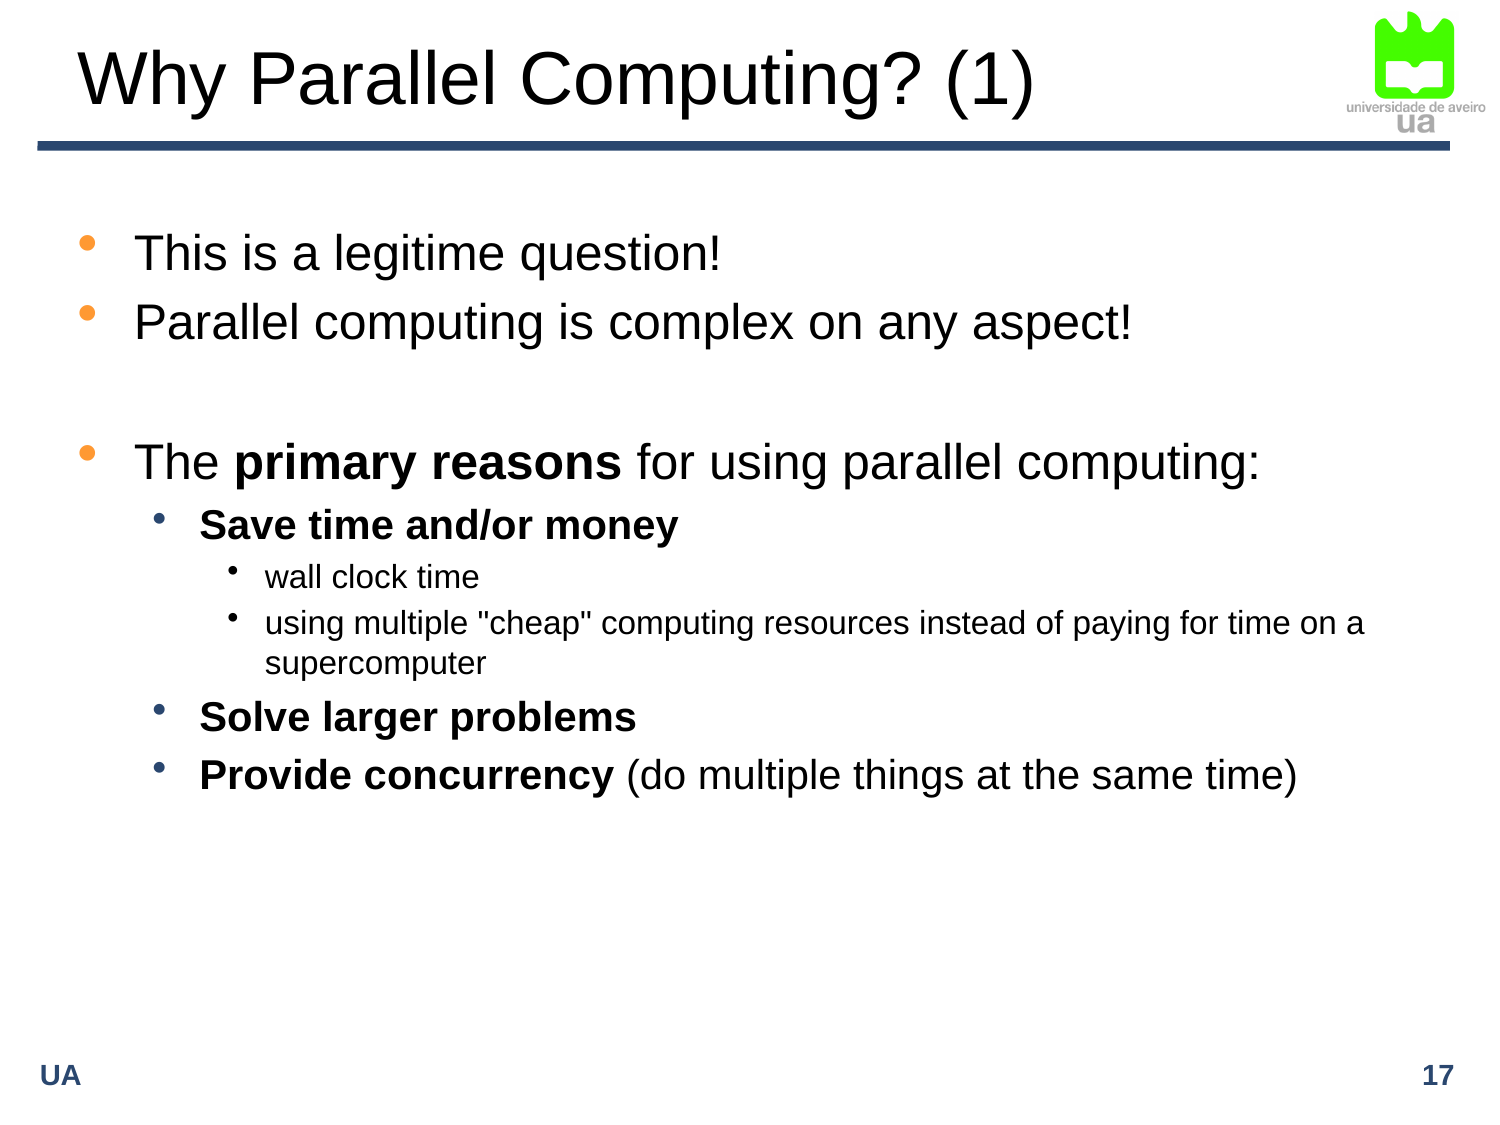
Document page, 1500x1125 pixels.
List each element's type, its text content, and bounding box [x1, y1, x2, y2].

list This is a legitime question! Parallel computing is complex on any aspect! The primary reasons for using parallel computing: Save time and/or money wall clock time using multiple "cheap" computing resources instead of paying for time on a supercomputer Solve larger problems Provide concurrency (do multiple things at the same time) [62, 212, 1413, 955]
picture [1375, 100, 1486, 134]
picture [1374, 11, 1459, 99]
title Why Parallel Computing? (1) [62, 24, 1375, 125]
